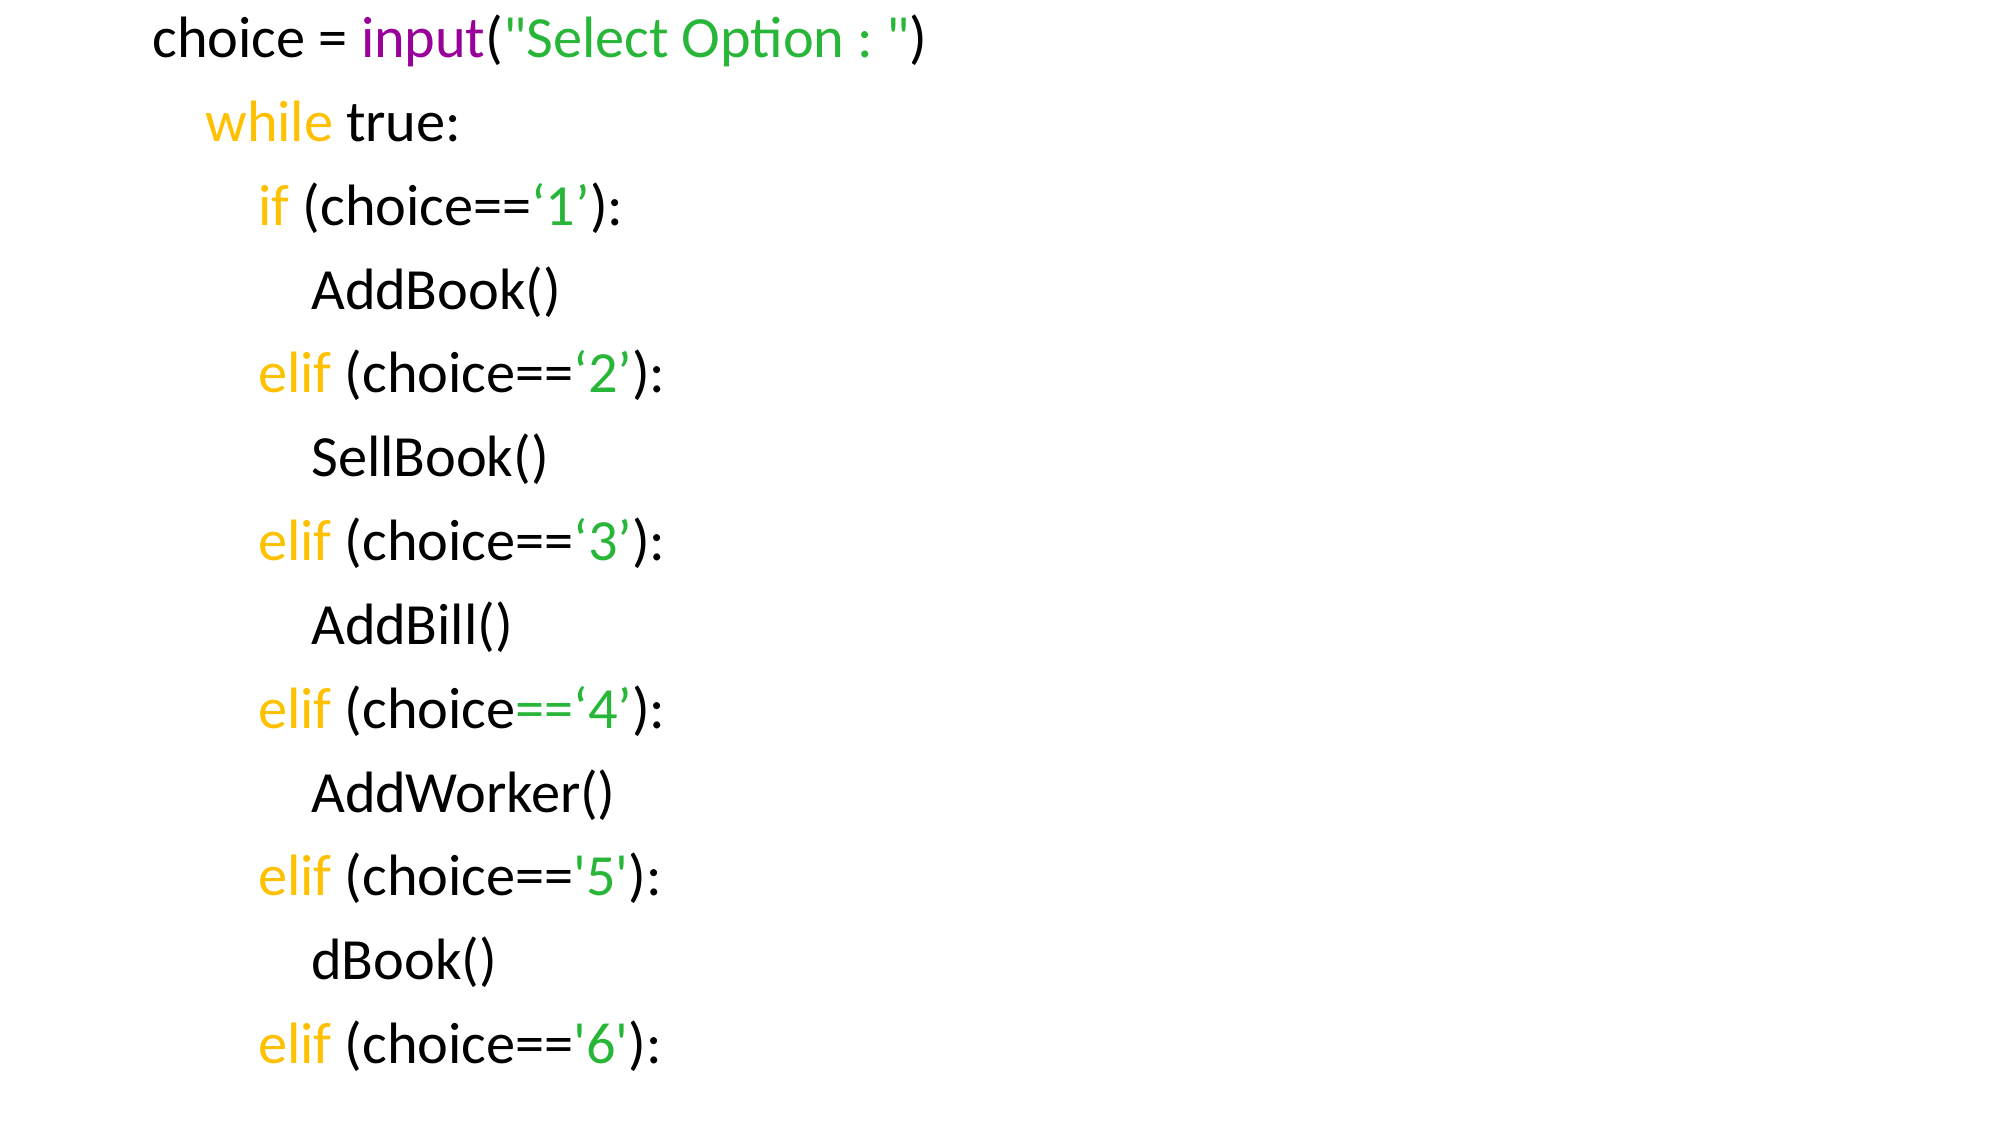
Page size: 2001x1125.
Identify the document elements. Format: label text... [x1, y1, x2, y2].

list choice = input("Select Option : ") while true: if (choice==‘1’): AddBook() elif (choice==‘2’): SellBook() elif (choice==‘3’): AddBill() elif (choice==‘4’): AddWorker() elif (choice=='5'): dBook() elif (choice=='6'): [137, 0, 1863, 1125]
